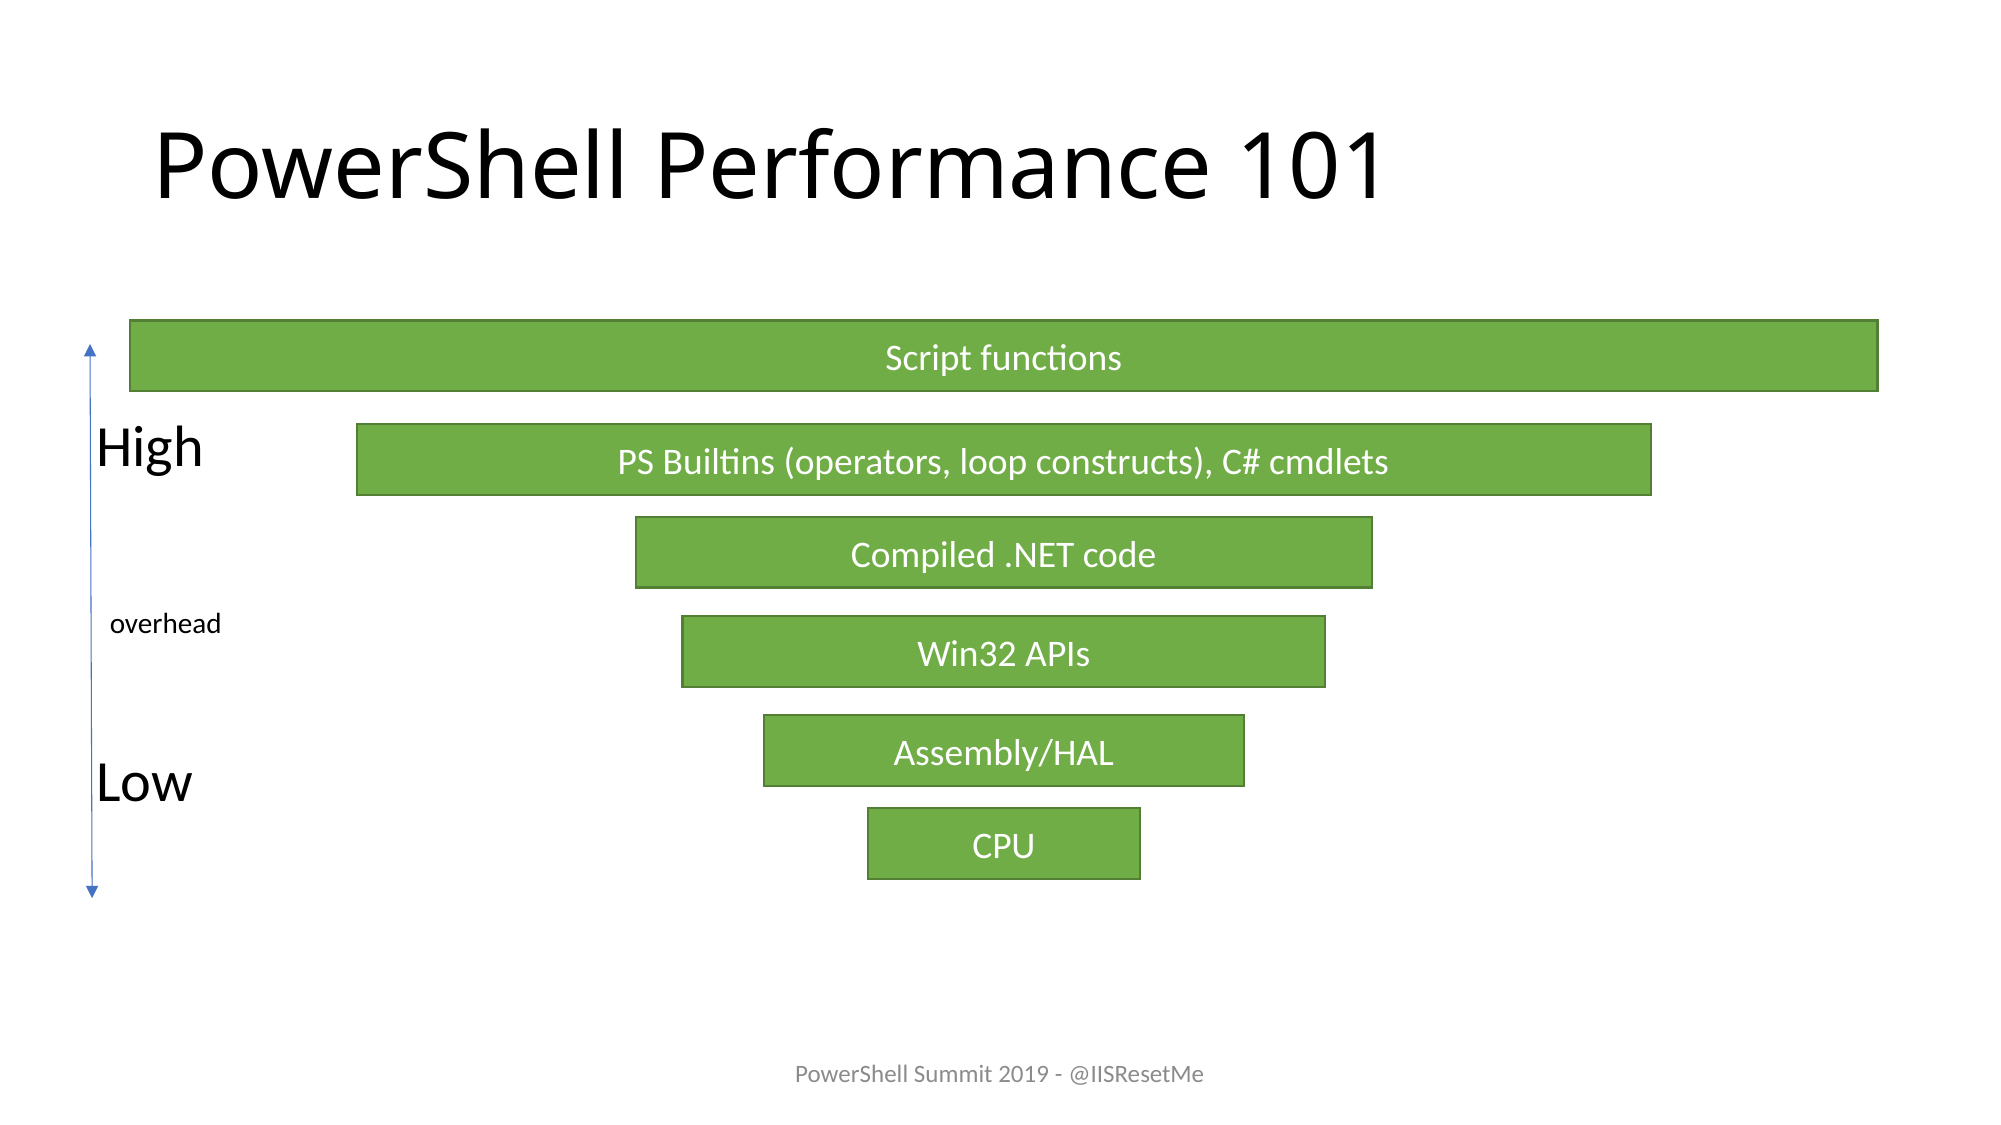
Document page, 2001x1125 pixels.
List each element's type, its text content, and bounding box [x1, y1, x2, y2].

text_box Win32 APIs [681, 615, 1326, 688]
text_box CPU [867, 807, 1141, 880]
title PowerShell Performance 101 [137, 59, 1863, 233]
text_box Assembly/HAL [763, 714, 1245, 787]
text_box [89, 344, 93, 899]
list High overhead Low [55, 233, 1953, 948]
text_box PS Builtins (operators, loop constructs), C# cmdlets [356, 423, 1652, 496]
footer PowerShell Summit 2019 - @IISResetMe [662, 1042, 1338, 1103]
text_box Script functions [129, 319, 1879, 392]
text_box Compiled .NET code [635, 516, 1373, 589]
